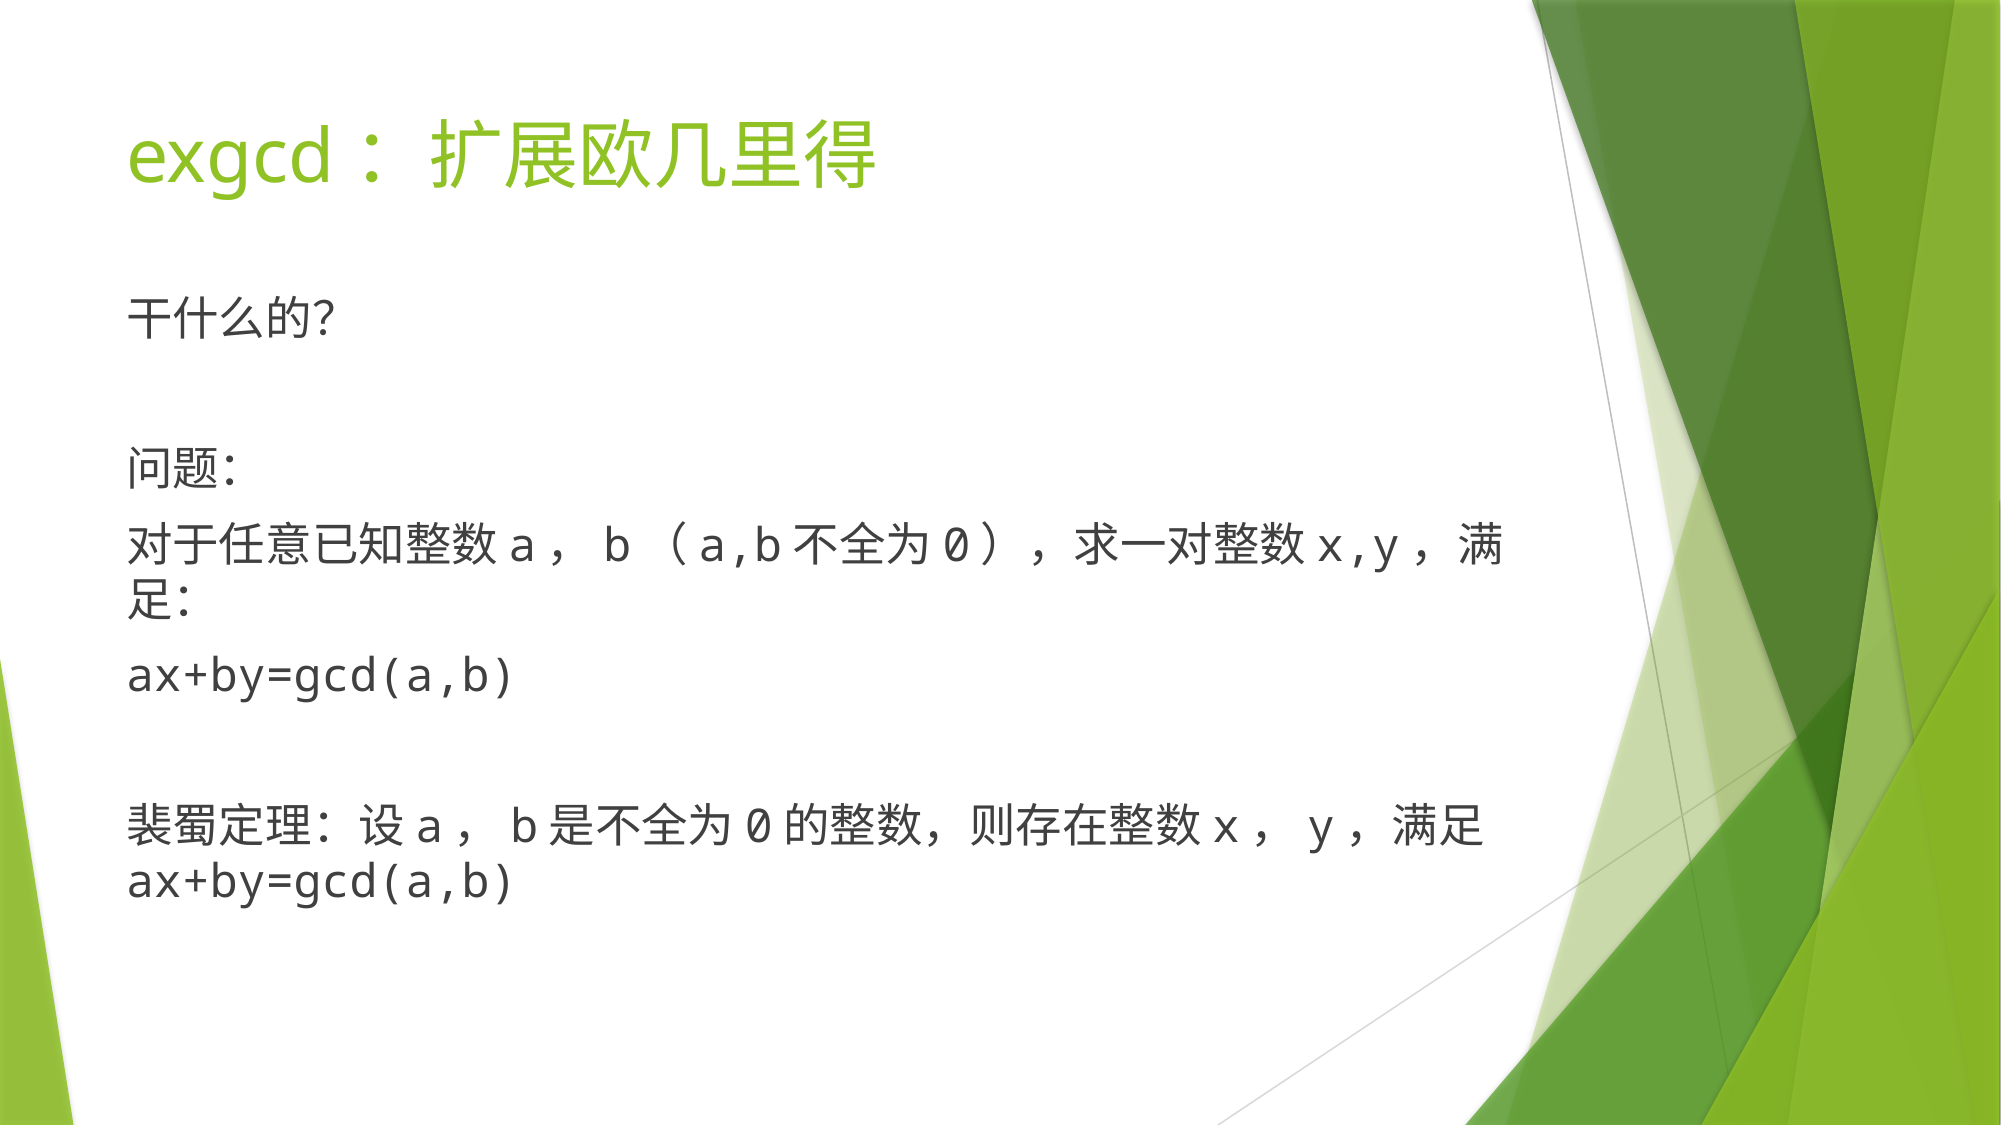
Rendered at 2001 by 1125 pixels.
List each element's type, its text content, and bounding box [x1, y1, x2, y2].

title exgcd：扩展欧几里得 [111, 99, 1522, 281]
list 干什么的？ 问题： 对于任意已知整数a，b（a,b不全为0），求一对整数x,y，满足： ax+by=gcd(a,b) 裴蜀定理：设a，b是不全为0的整数，则存在整数x，y，满足ax+by=gcd(a,b) [111, 281, 1522, 919]
